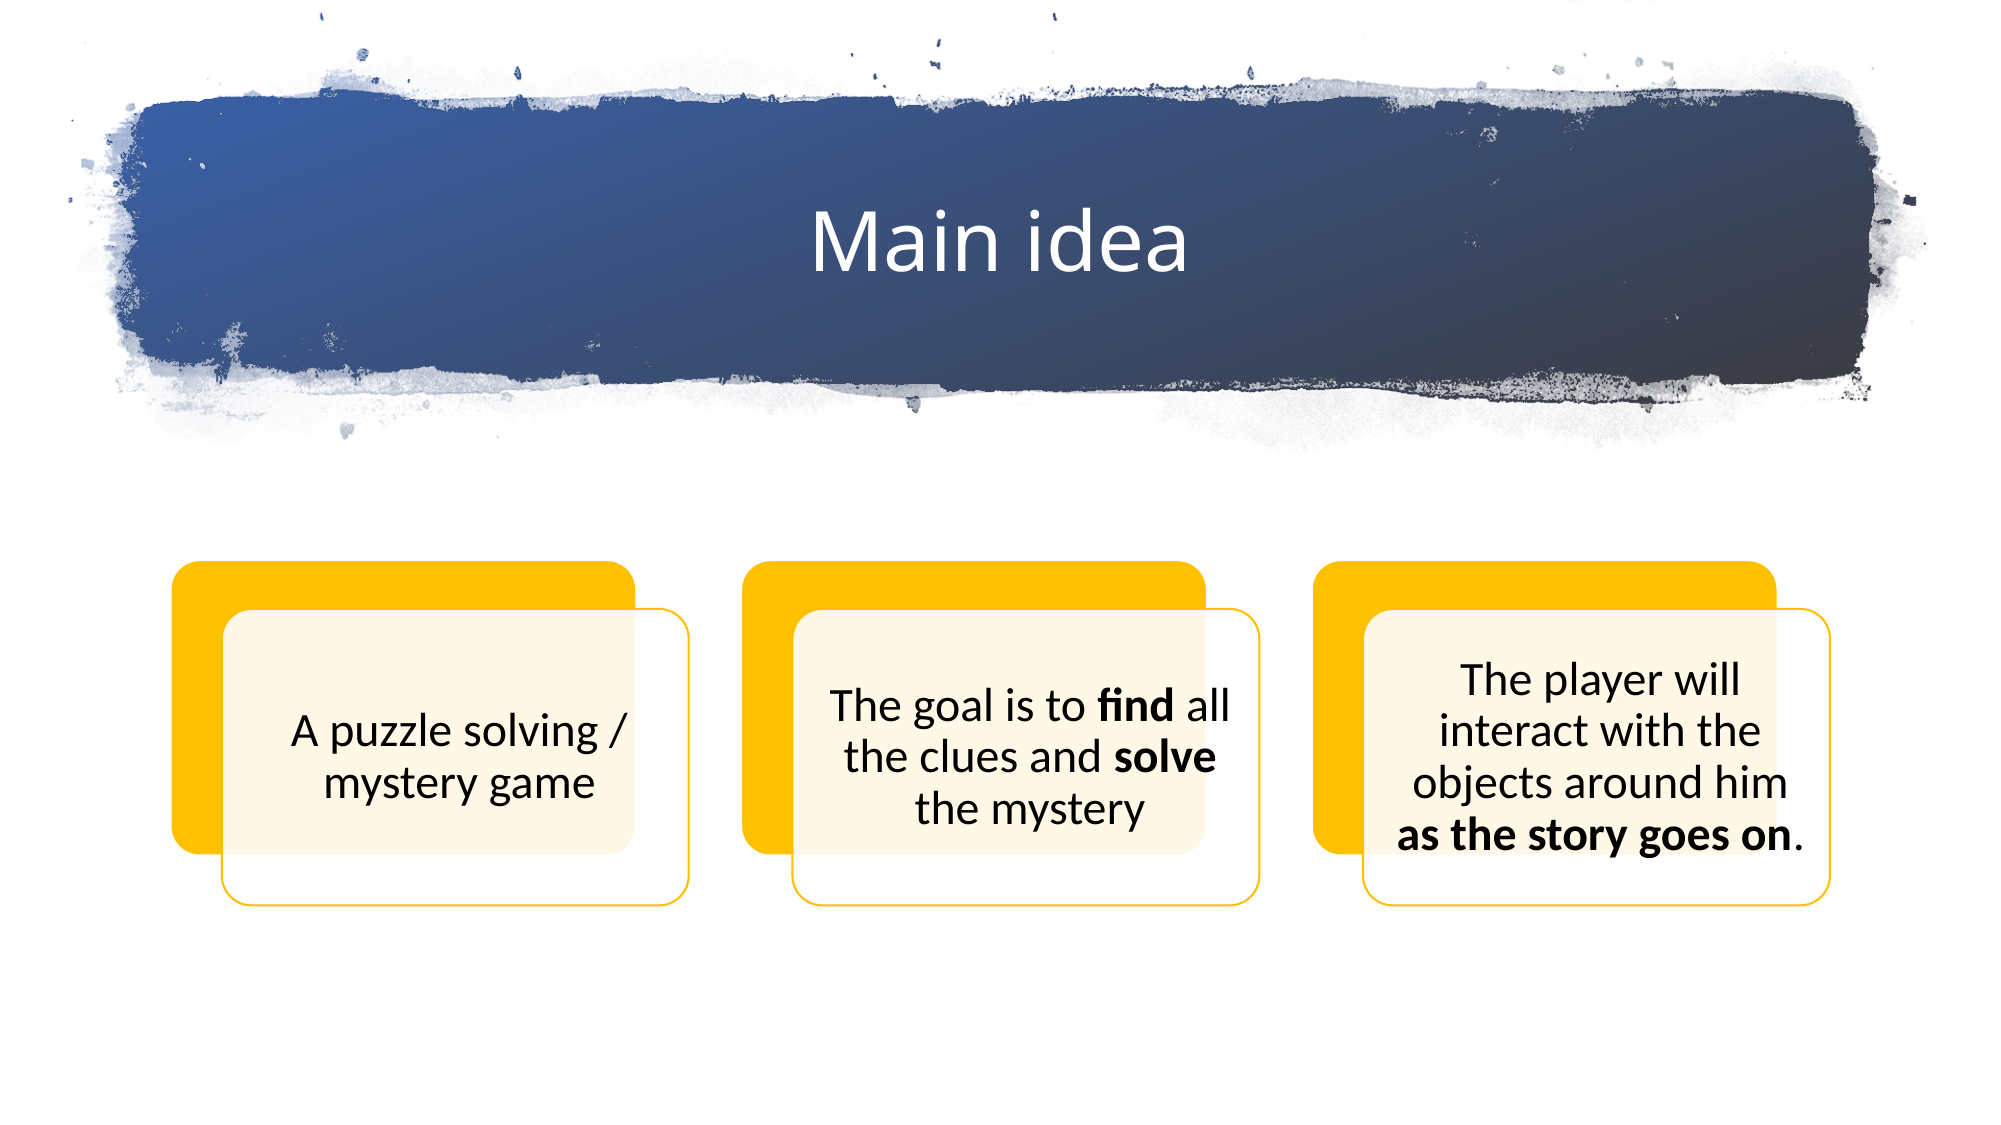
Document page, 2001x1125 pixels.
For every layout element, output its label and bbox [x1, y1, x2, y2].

picture [0, 0, 2000, 1125]
list [169, 475, 1830, 990]
